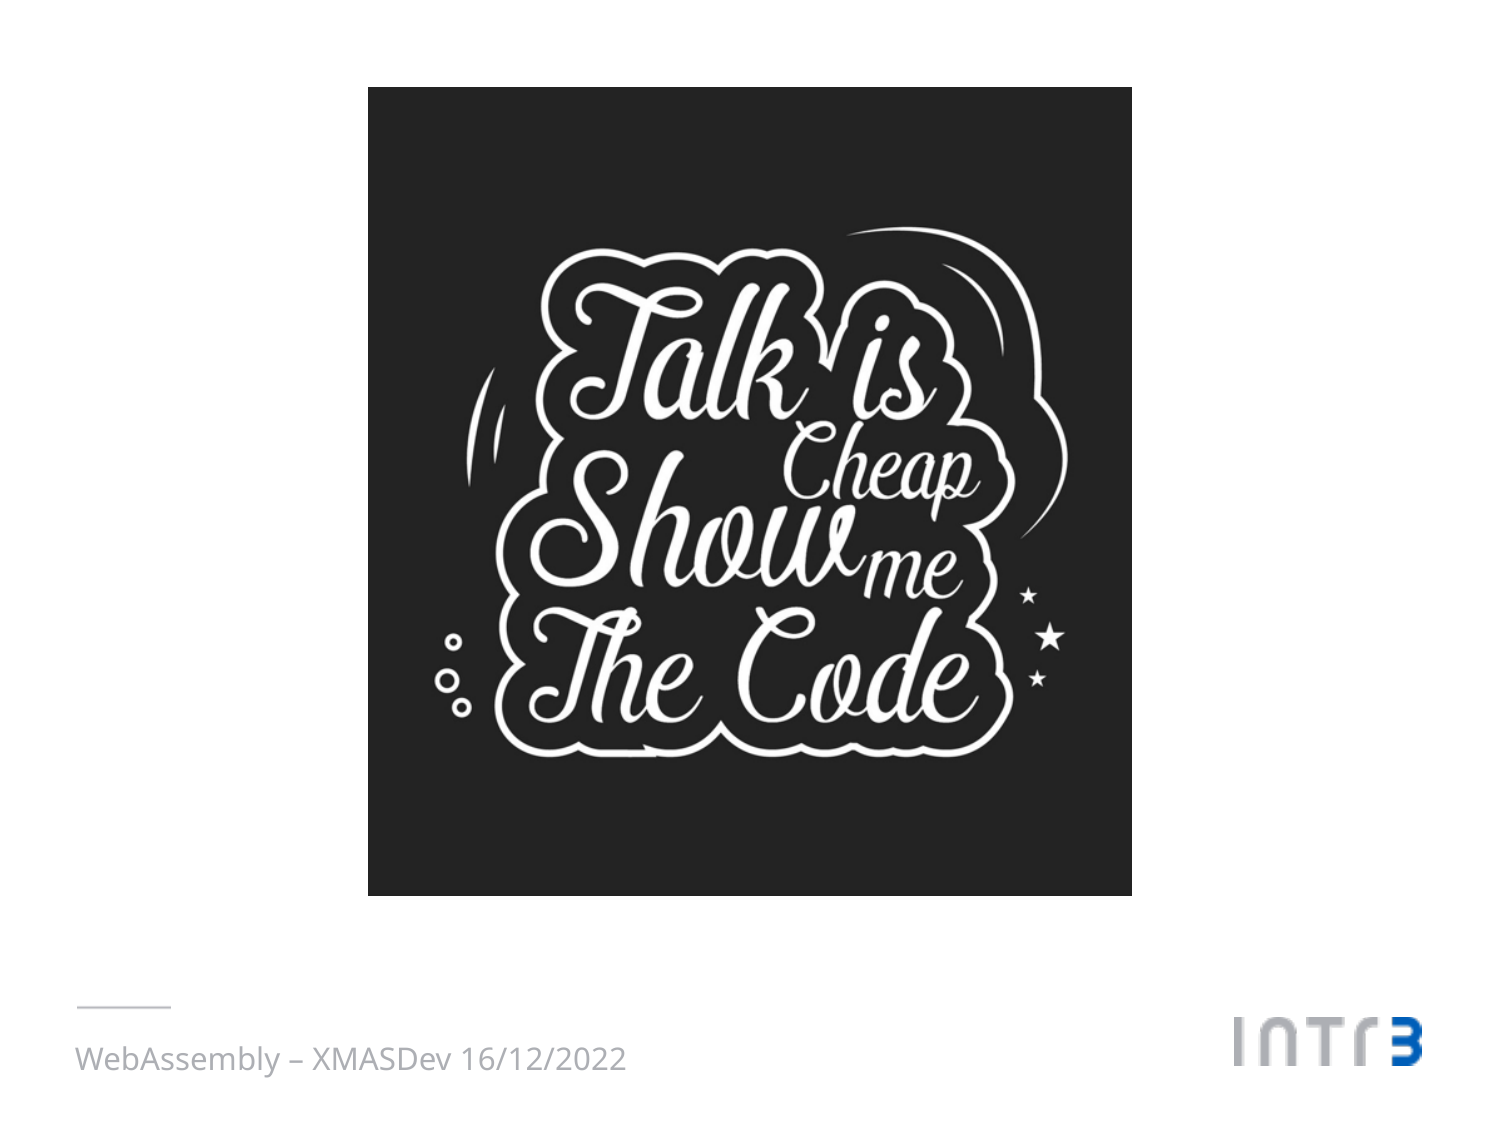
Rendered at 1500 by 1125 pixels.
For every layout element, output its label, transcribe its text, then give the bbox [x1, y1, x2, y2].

picture [1234, 1017, 1422, 1066]
picture [77, 1005, 171, 1012]
footer WebAssembly – XMASDev 16/12/2022 [60, 1031, 1241, 1083]
picture [368, 87, 1132, 896]
